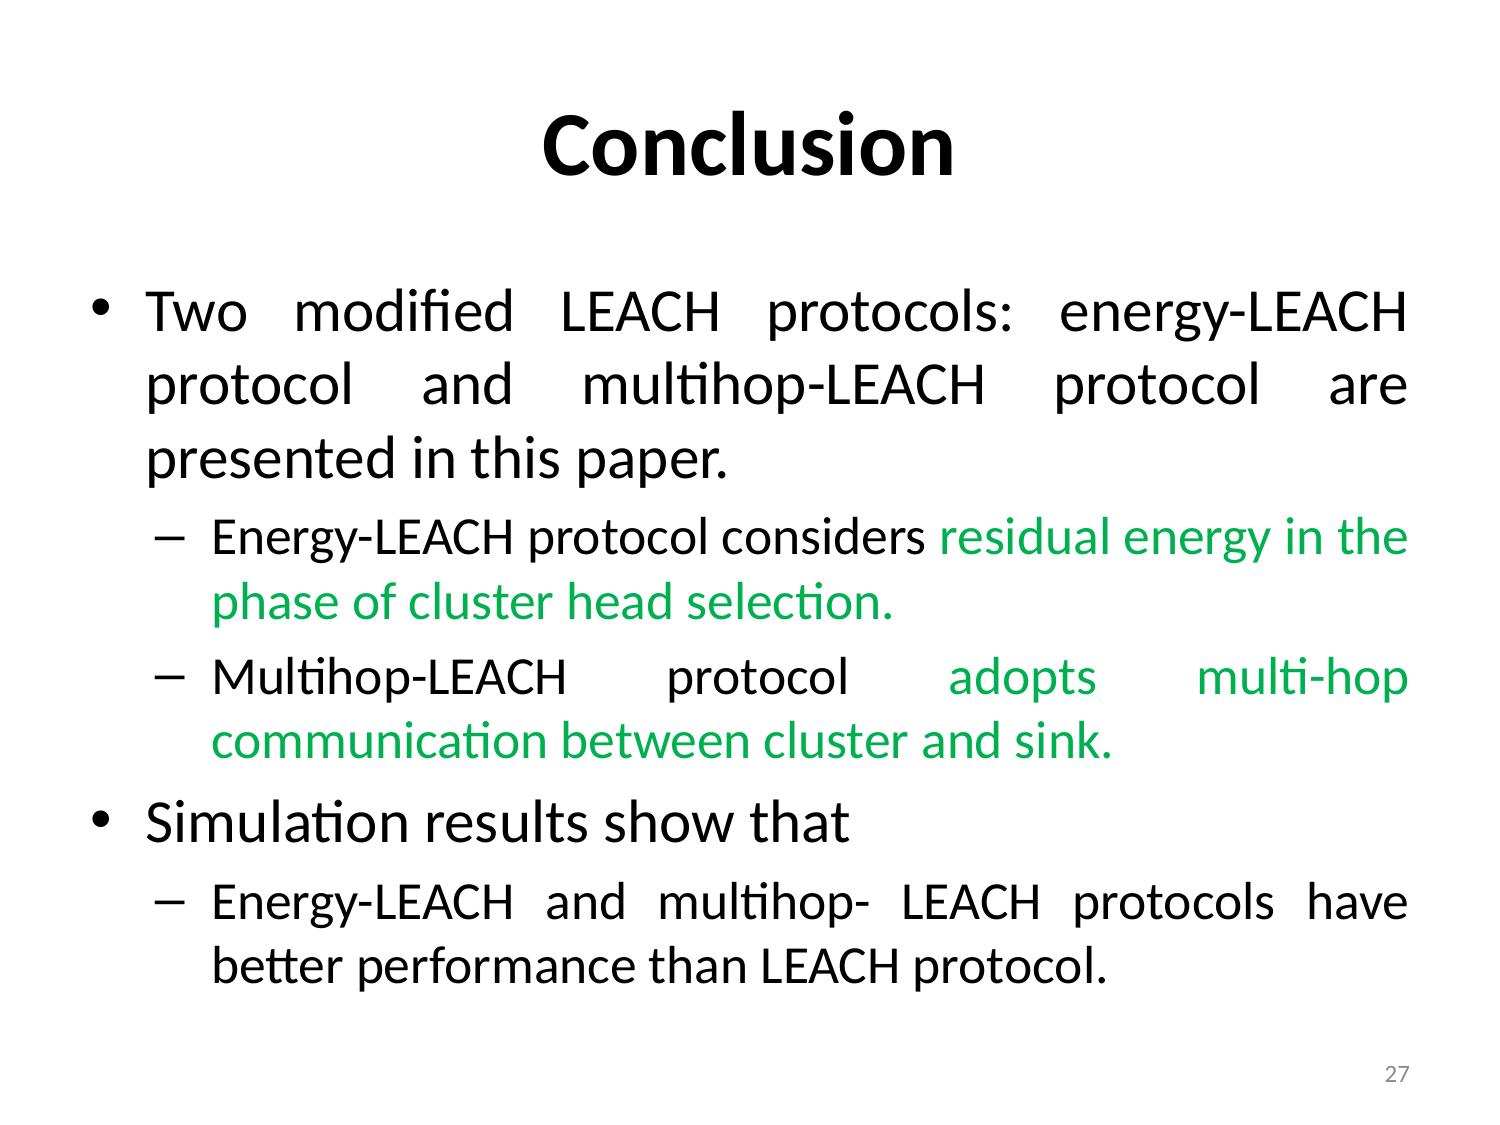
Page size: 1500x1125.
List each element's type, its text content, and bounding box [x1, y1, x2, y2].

title Conclusion [75, 45, 1425, 233]
list Two modified LEACH protocols: energy-LEACH protocol and multihop-LEACH protocol are presented in this paper. Energy-LEACH protocol considers residual energy in the phase of cluster head selection. Multihop-LEACH protocol adopts multi-hop communication between cluster and sink. Simulation results show that Energy-LEACH and multihop- LEACH protocols have better performance than LEACH protocol. [75, 262, 1425, 1005]
slide_number 27 [1074, 1042, 1425, 1103]
